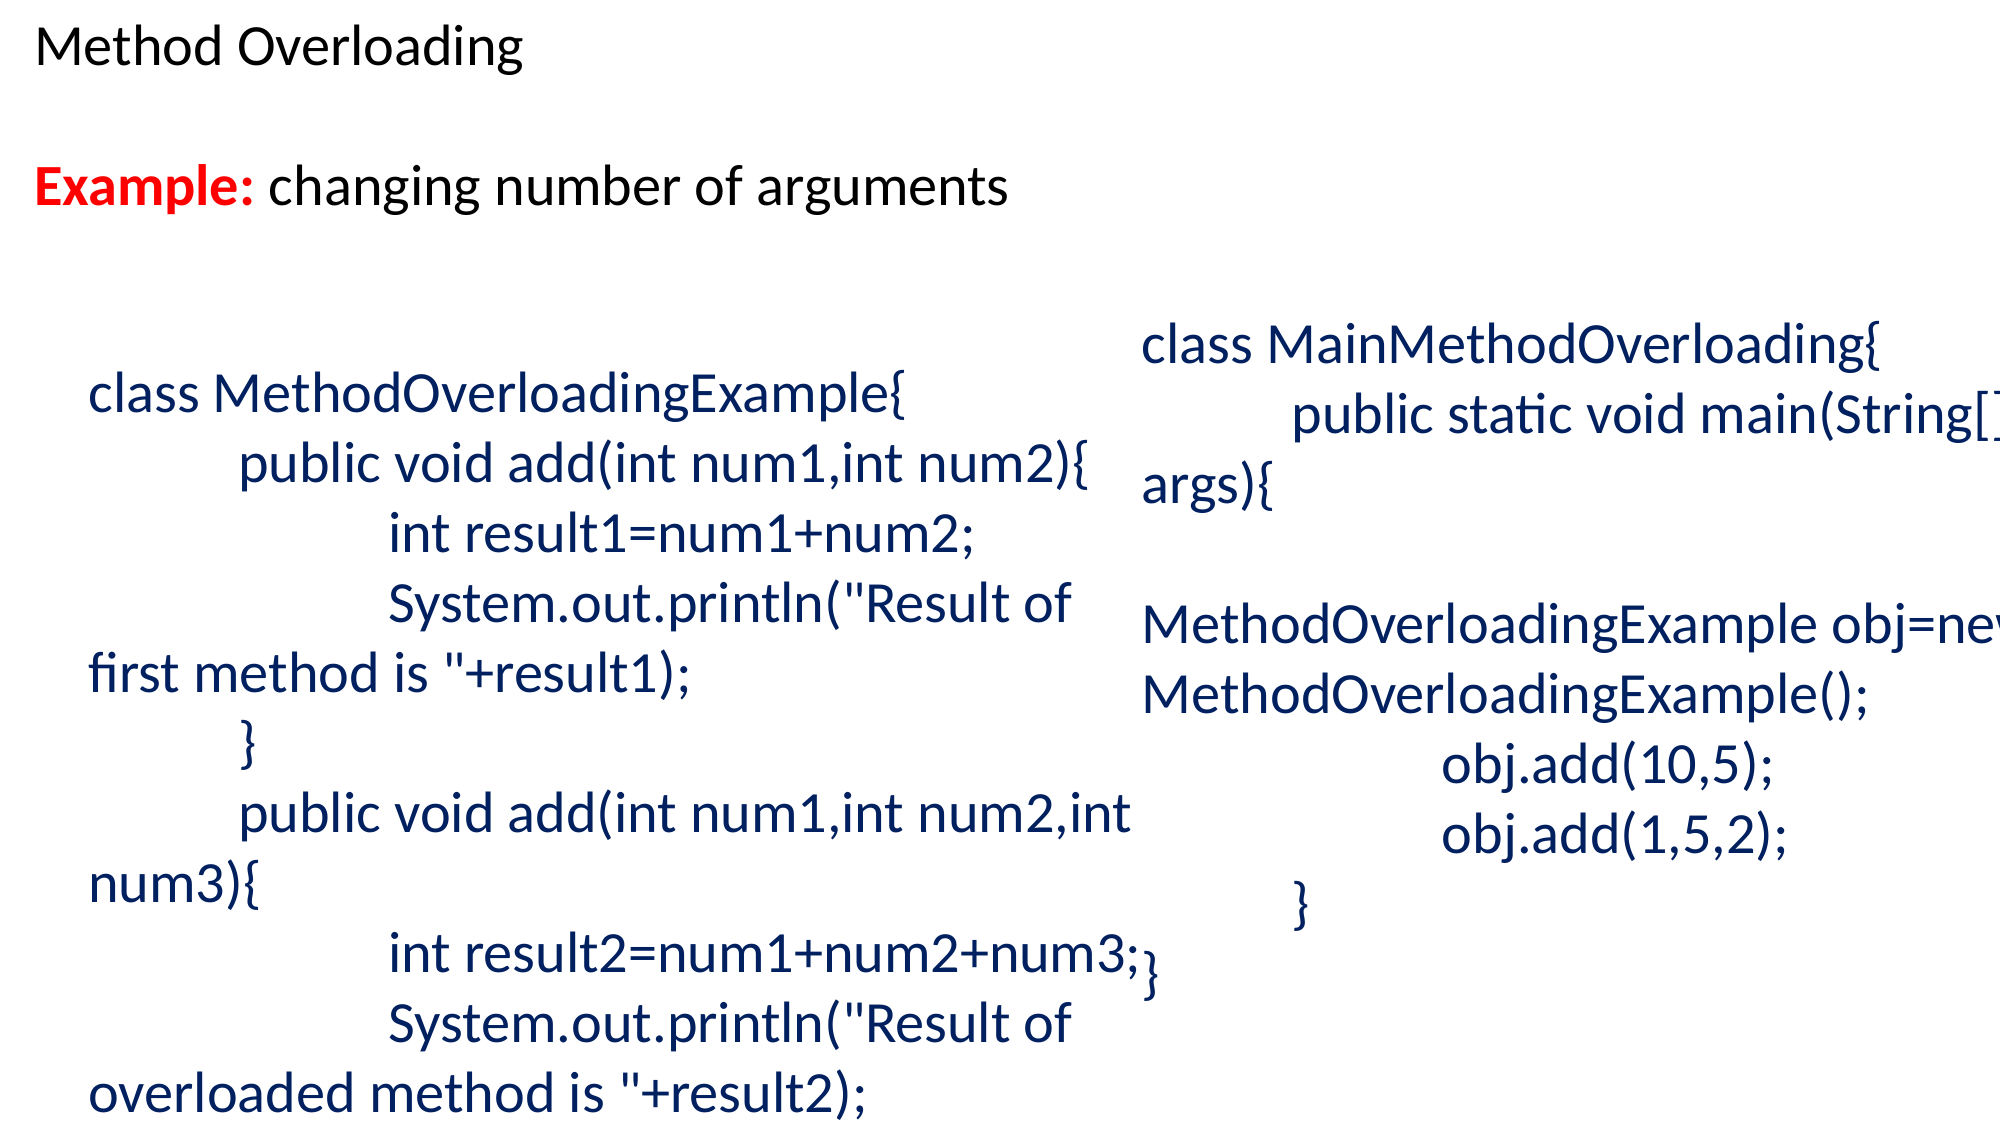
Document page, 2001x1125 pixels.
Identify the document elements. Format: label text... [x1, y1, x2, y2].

text_box class MethodOverloadingExample{ public void add(int num1,int num2){ int result1=num1+num2; System.out.println("Result of first method is "+result1); } public void add(int num1,int num2,int num3){ int result2=num1+num2+num3; System.out.println("Result of overloaded method is "+result2); } } [73, 276, 1179, 1125]
text_box Method Overloading Example: changing number of arguments [19, 0, 1981, 225]
text_box class MainMethodOverloading{ public static void main(String[] args){ MethodOverloadingExample obj=new MethodOverloadingExample(); obj.add(10,5); obj.add(1,5,2); } } [1127, 297, 2000, 1083]
